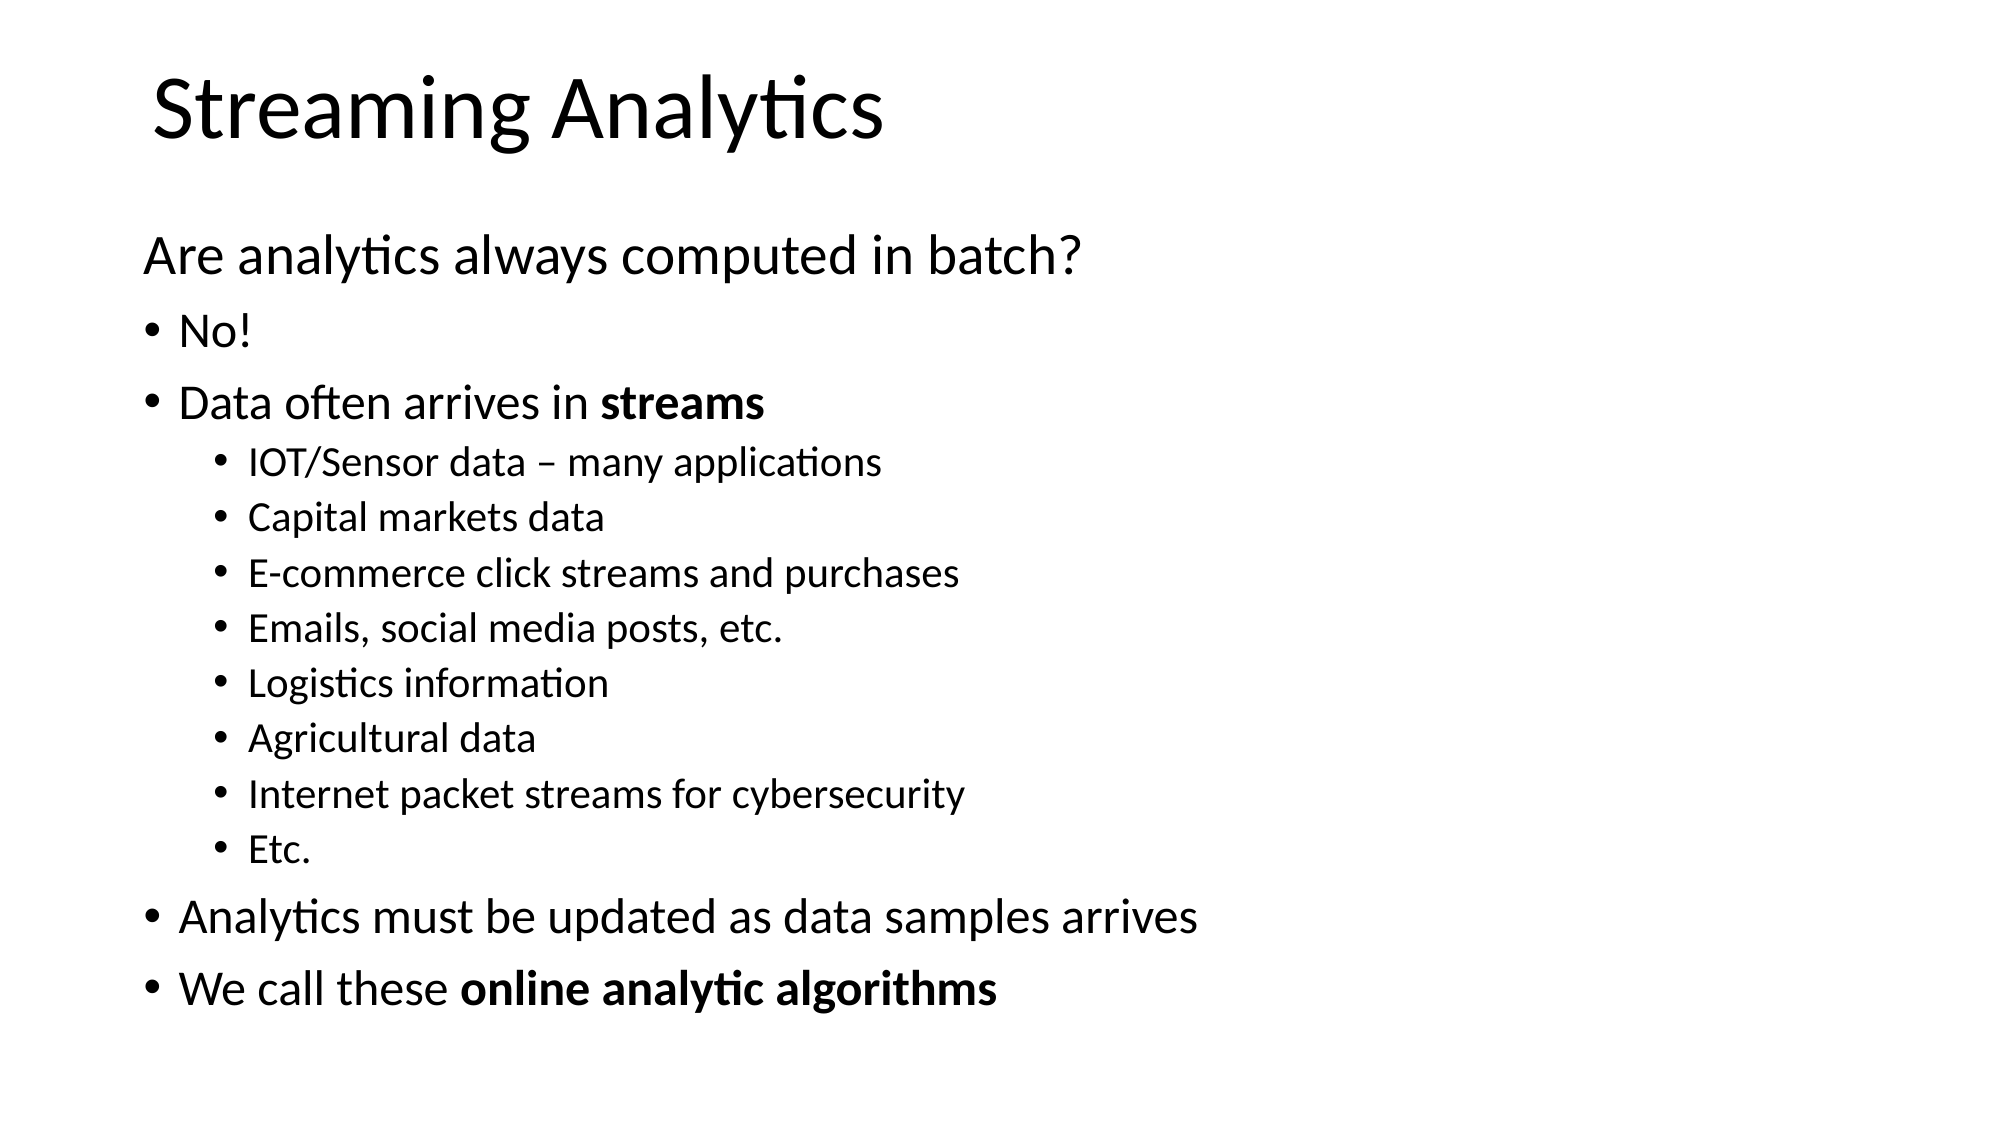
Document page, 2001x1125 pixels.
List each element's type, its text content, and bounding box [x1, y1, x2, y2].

text_box Streaming Analytics [137, 0, 1863, 218]
list Are analytics always computed in batch? No! Data often arrives in streams IOT/Sensor data – many applications Capital markets data E-commerce click streams and purchases Emails, social media posts, etc. Logistics information Agricultural data Internet packet streams for cybersecurity Etc. Analytics must be updated as data samples arrives We call these online analytic algorithms [128, 217, 1854, 1031]
